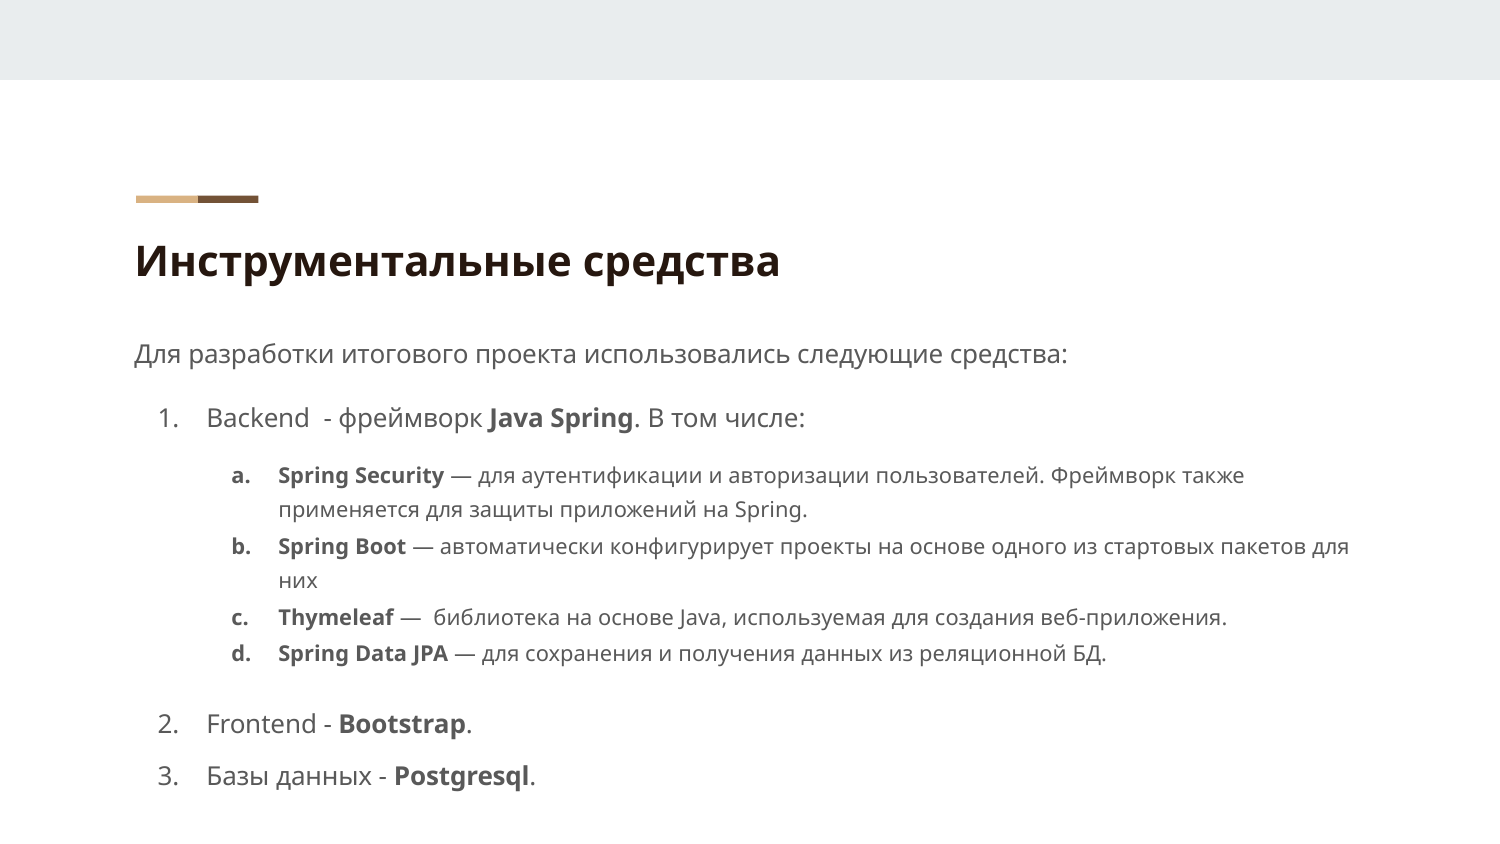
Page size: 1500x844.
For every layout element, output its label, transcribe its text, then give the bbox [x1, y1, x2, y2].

text_box Для разработки итогового проекта использовались следующие средства: Backend - фреймворк Java Spring. В том числе: Spring Security — для аутентификации и авторизации пользователей. Фреймворк также применяется для защиты приложений на Spring. Spring Boot — автоматически конфигурирует проекты на основе одного из стартовых пакетов для них Thymeleaf — библиотека на основе Java, используемая для создания веб-приложения. Spring Data JPA — для сохранения и получения данных из реляционной БД. Frontend - Bootstrap. Базы данных - Postgresql. [119, 315, 1381, 809]
text_box Инструментальные средства [119, 216, 1381, 304]
